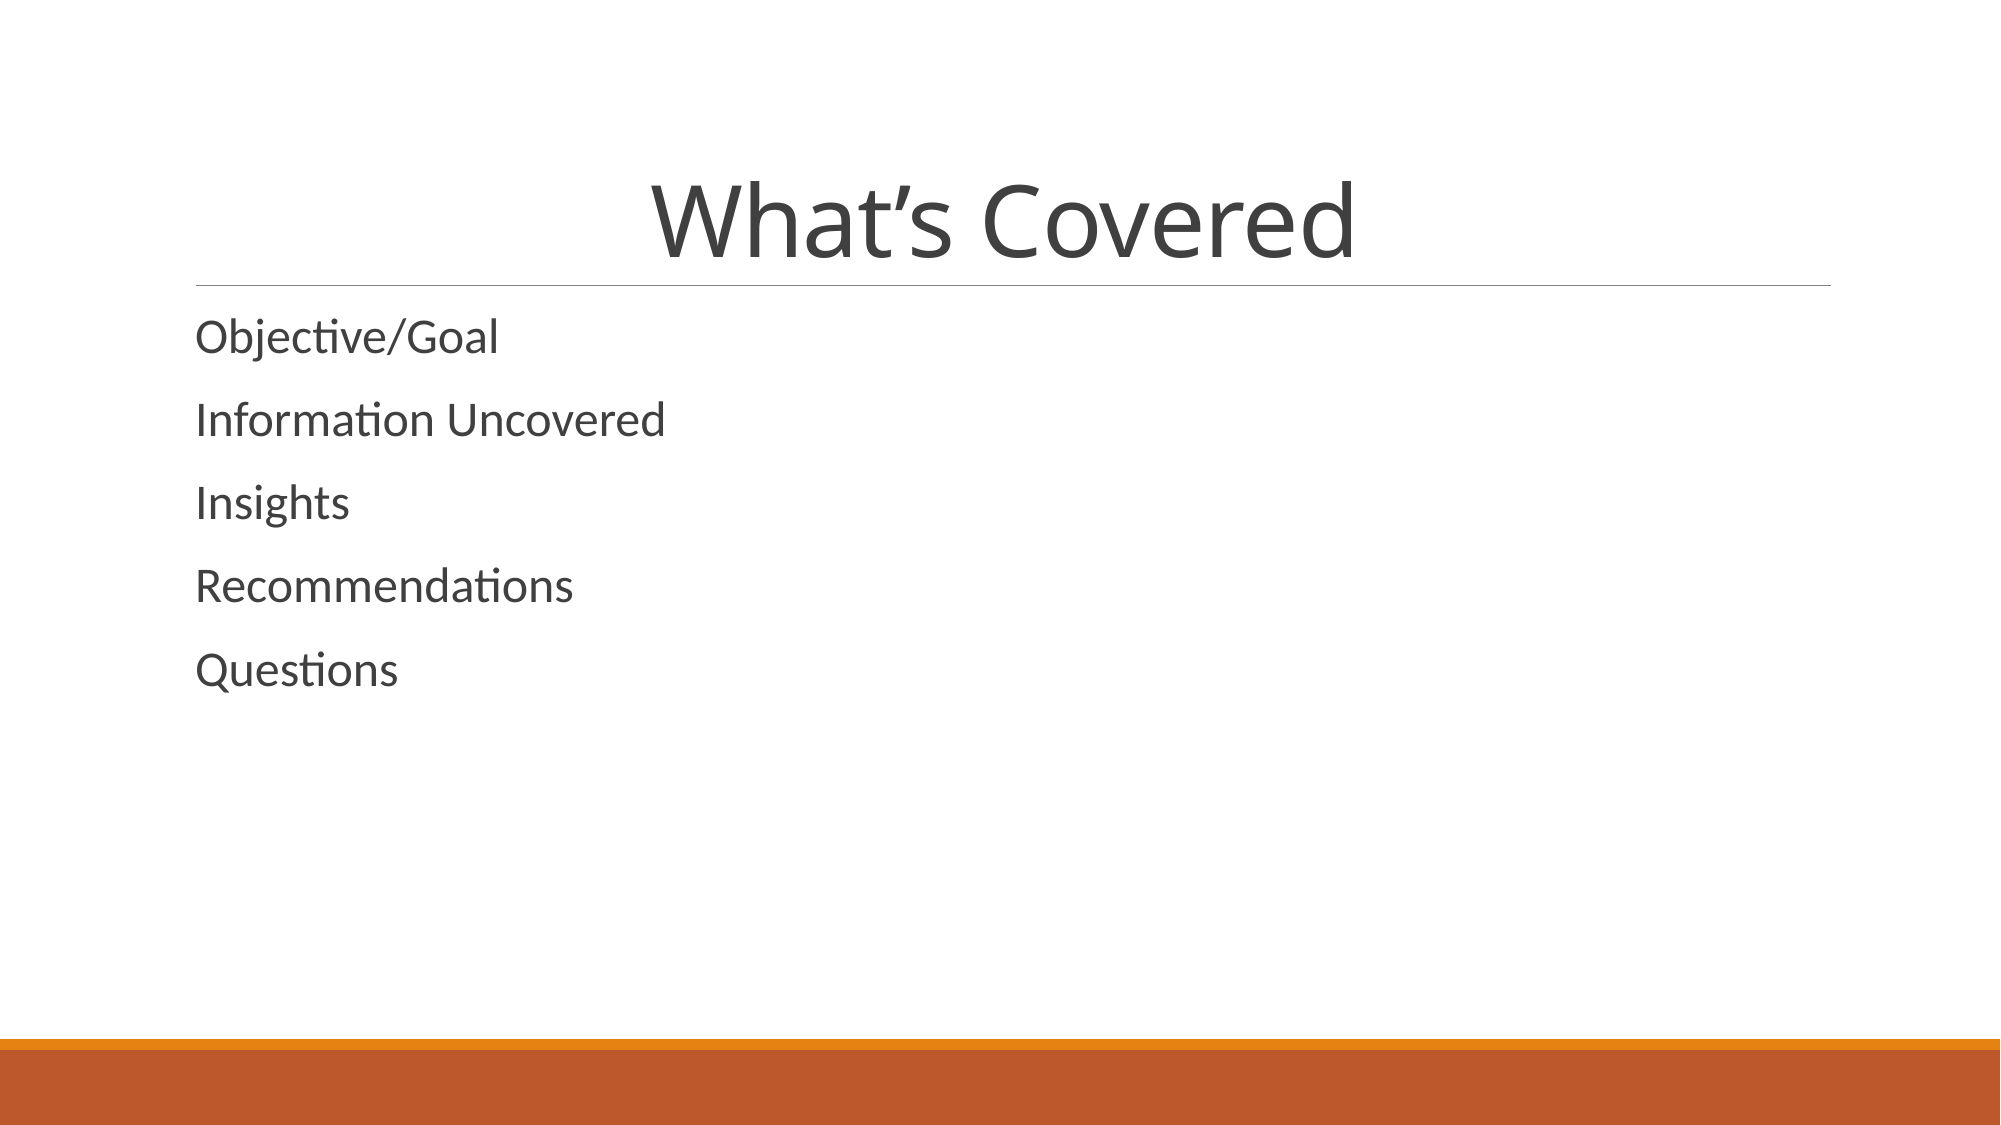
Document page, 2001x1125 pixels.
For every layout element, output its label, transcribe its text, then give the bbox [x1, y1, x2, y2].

title What’s Covered [180, 47, 1830, 285]
list Objective/Goal Information Uncovered Insights Recommendations Questions [180, 302, 1830, 963]
